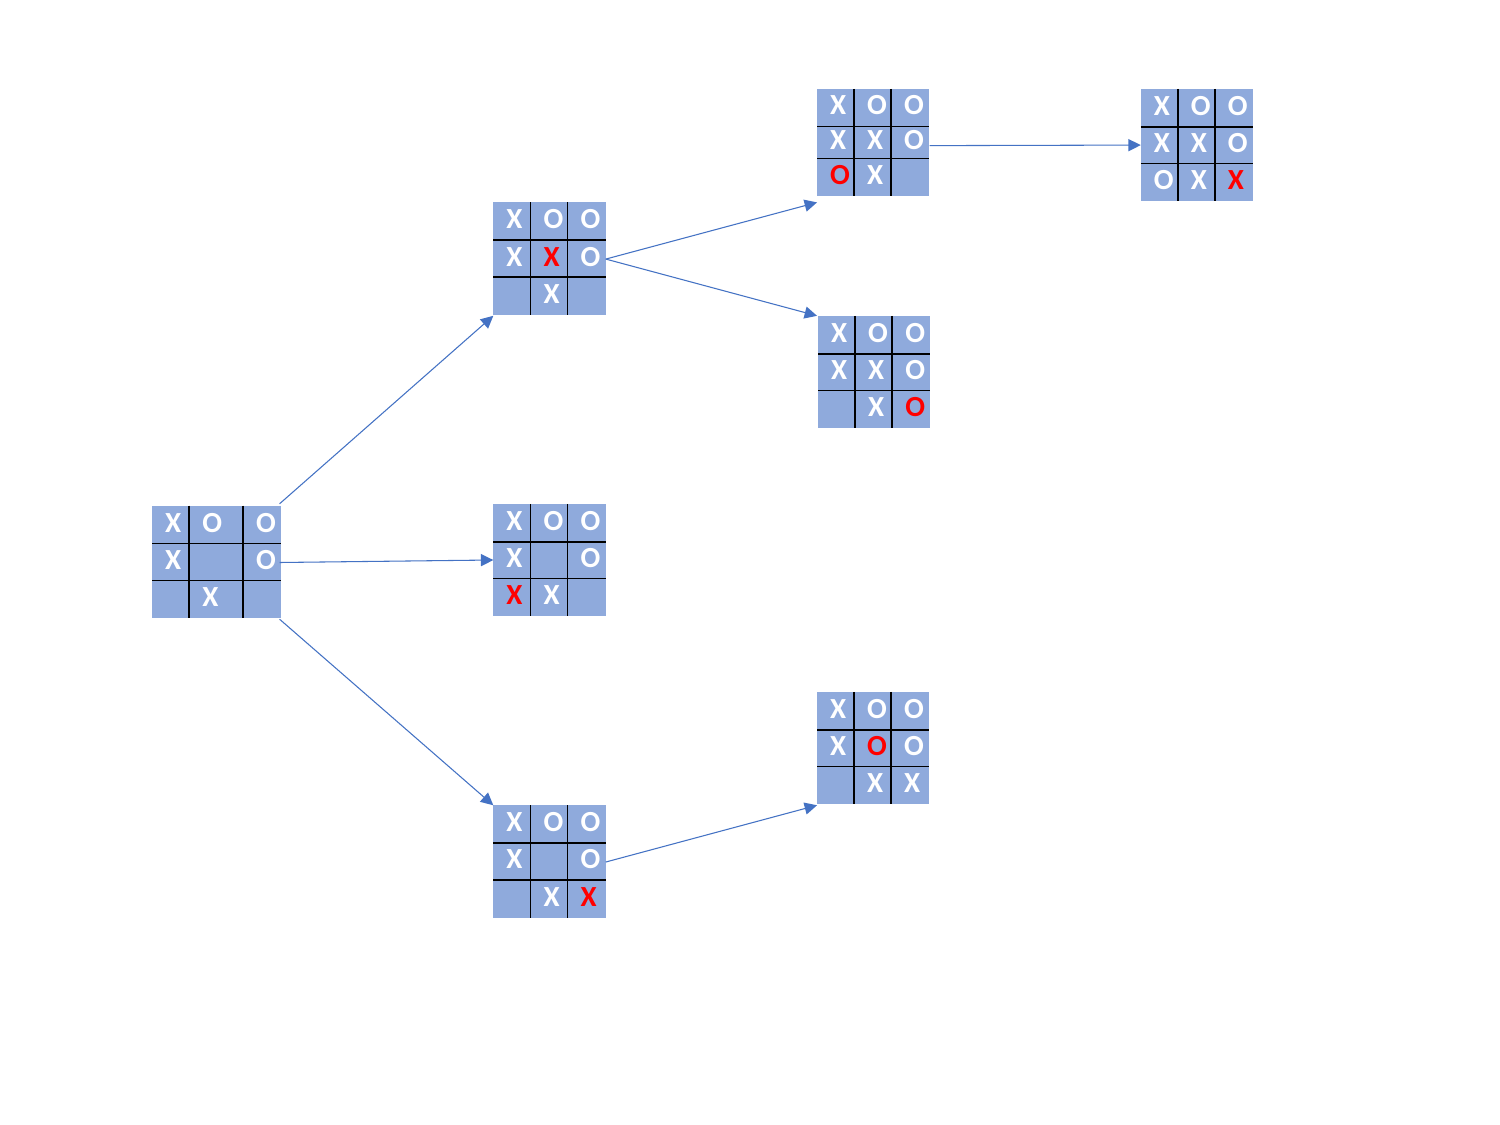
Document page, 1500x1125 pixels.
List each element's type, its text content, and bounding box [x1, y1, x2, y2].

table_cell O [1141, 164, 1177, 201]
table_cell X [818, 355, 854, 390]
table_cell X [855, 159, 890, 196]
table_cell O [568, 844, 606, 879]
table_cell X [855, 767, 890, 804]
table_header X [817, 692, 853, 729]
table_header O [1179, 89, 1214, 126]
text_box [279, 315, 494, 504]
table_header O [531, 504, 567, 541]
table_cell O [892, 731, 929, 766]
table_cell [817, 767, 853, 804]
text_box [605, 202, 818, 259]
table_header O [244, 506, 281, 543]
table_header X [493, 504, 530, 541]
table_header O [1216, 89, 1253, 126]
table_cell O [568, 241, 605, 276]
table_cell X [568, 881, 606, 918]
table_cell X [190, 581, 242, 618]
table_cell O [893, 391, 930, 428]
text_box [605, 259, 818, 316]
table_cell [531, 543, 567, 578]
table_cell X [855, 127, 890, 158]
table_header O [855, 89, 890, 126]
table_cell X [1179, 128, 1214, 163]
table_header O [892, 89, 929, 126]
table_cell X [493, 844, 530, 879]
table_cell X [1179, 164, 1214, 201]
table_cell [892, 159, 929, 196]
table_cell X [493, 579, 530, 616]
table_header O [568, 805, 605, 842]
table_header O [190, 506, 242, 543]
table_cell X [531, 241, 567, 276]
table_cell X [817, 731, 853, 766]
table_cell [190, 544, 242, 580]
table_cell X [856, 355, 891, 390]
table_cell X [531, 579, 567, 616]
table_cell X [531, 278, 567, 315]
table_header X [152, 506, 188, 543]
table_header X [493, 202, 530, 239]
table_cell X [493, 241, 530, 276]
table_cell X [1216, 164, 1253, 201]
table_header O [856, 316, 891, 353]
table_cell X [817, 127, 853, 158]
table_cell X [1141, 128, 1177, 163]
table_cell X [892, 767, 929, 804]
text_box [279, 619, 494, 806]
table_cell [568, 579, 606, 616]
table_cell O [893, 355, 930, 390]
table_header O [531, 202, 567, 239]
table_header O [892, 692, 929, 729]
table_cell [152, 581, 188, 618]
table_header O [568, 202, 605, 239]
table_cell [244, 581, 281, 618]
table_header O [893, 316, 930, 353]
table_cell [531, 844, 567, 879]
table_header X [493, 805, 530, 842]
table_cell X [531, 881, 567, 918]
table_header O [855, 692, 890, 729]
table_cell [818, 391, 854, 428]
table_cell O [892, 127, 929, 158]
table_cell [493, 278, 530, 315]
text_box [605, 805, 818, 863]
table_cell X [493, 543, 530, 578]
table_cell X [856, 391, 891, 428]
table_header O [568, 504, 606, 541]
table_header X [817, 89, 853, 126]
table_header X [818, 316, 854, 353]
table_cell O [1216, 128, 1253, 163]
table_header O [531, 805, 567, 842]
table_cell O [568, 543, 606, 578]
table_cell [493, 881, 530, 918]
table_cell [568, 278, 605, 315]
table_cell O [244, 544, 281, 580]
table_cell X [152, 544, 188, 580]
table_header X [1141, 89, 1177, 126]
table_cell O [817, 159, 853, 196]
table_cell O [855, 731, 890, 766]
